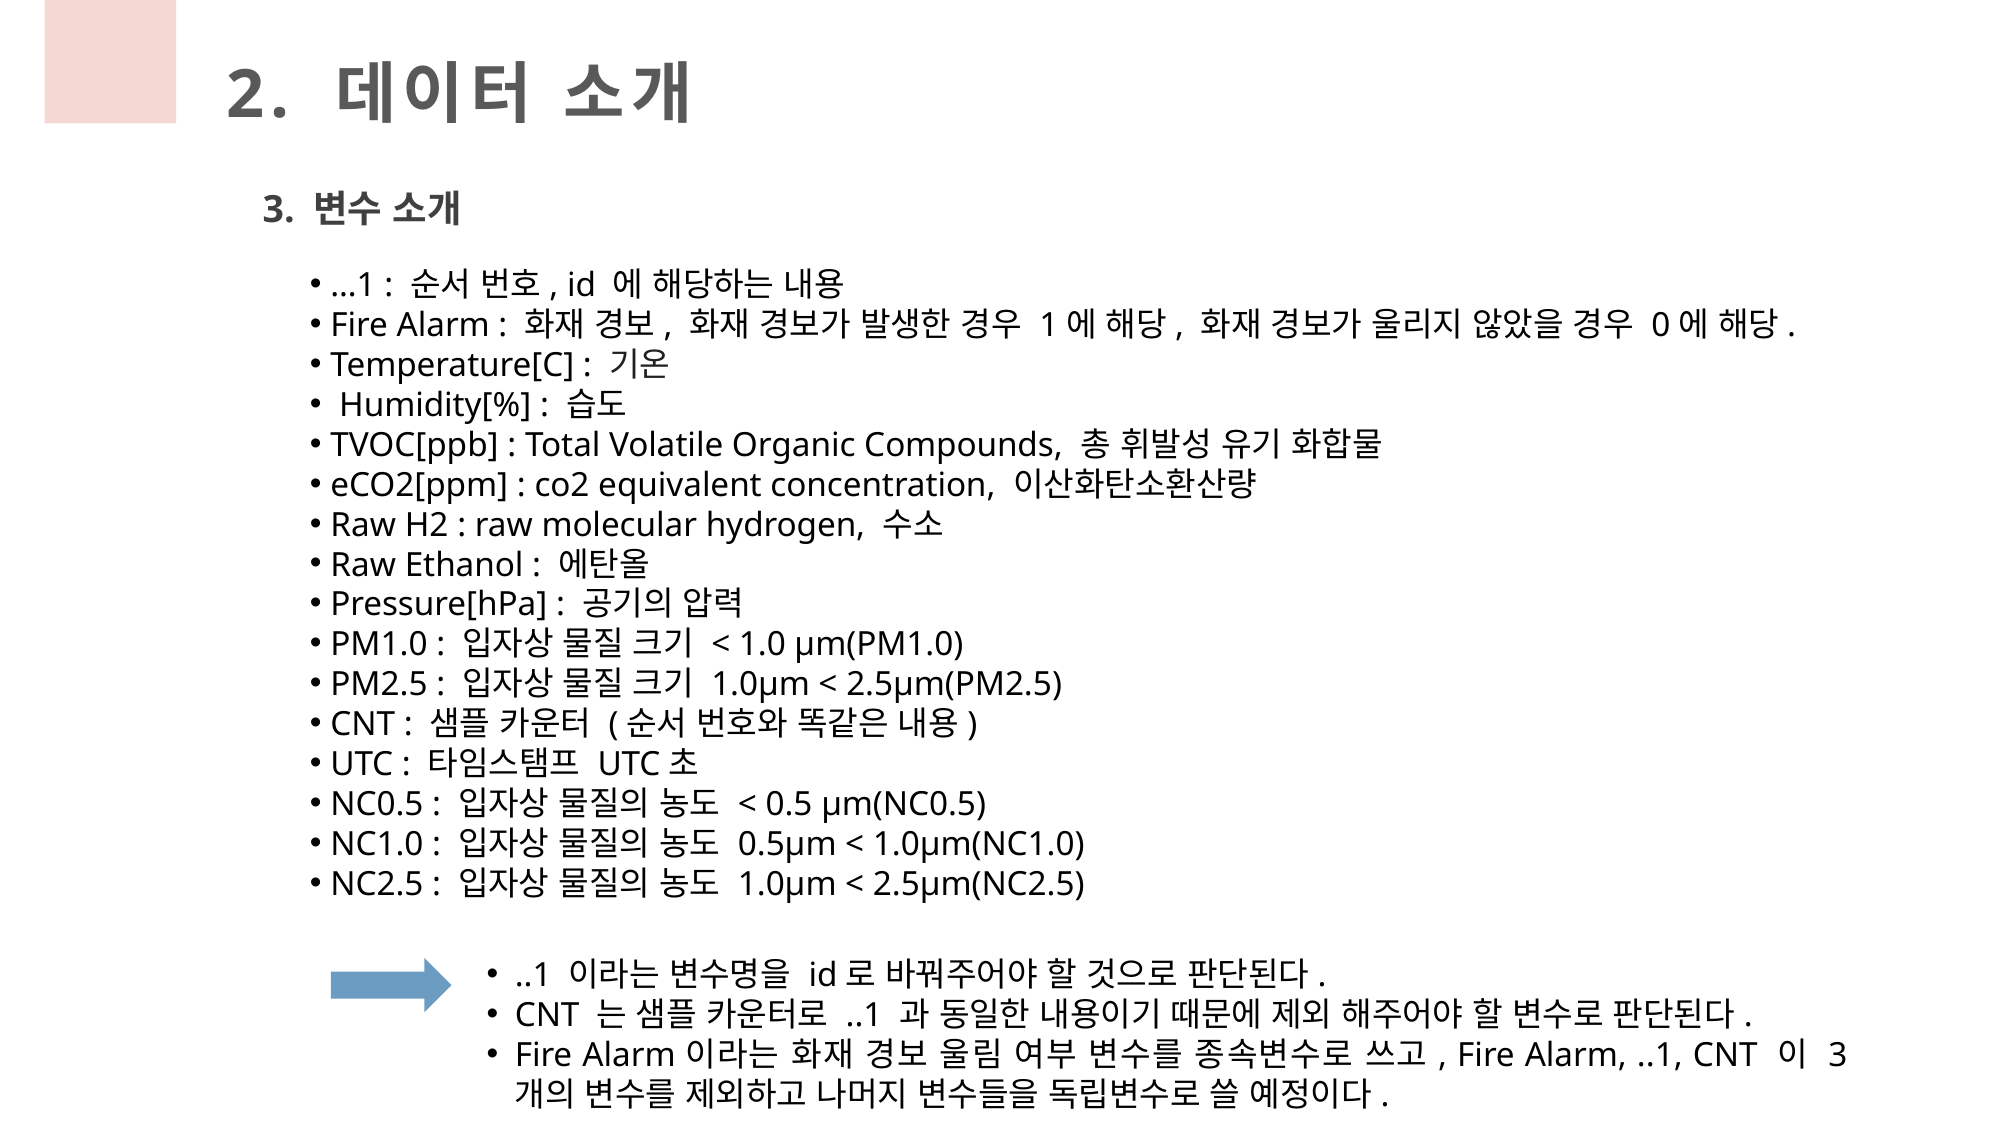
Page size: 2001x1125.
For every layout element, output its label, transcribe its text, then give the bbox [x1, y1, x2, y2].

text_box [329, 955, 453, 1015]
text_box [44, 0, 177, 124]
text_box 2. 데이터 소개 [211, 43, 733, 139]
text_box …1 : 순서 번호, id 에 해당하는 내용 Fire Alarm : 화재 경보, 화재 경보가 발생한 경우 1에 해당, 화재 경보가 울리지 않았을 경우 0에 해당. Temperature[C] : 기온 Humidity[%] : 습도 TVOC[ppb] : Total Volatile Organic Compounds, 총 휘발성 유기 화합물 eCO2[ppm] : co2 equivalent concentration, 이산화탄소환산량 Raw H2 : raw molecular hydrogen, 수소 Raw Ethanol : 에탄올 Pressure[hPa] : 공기의 압력 PM1.0 : 입자상 물질 크기 < 1.0 µm(PM1.0) PM2.5 : 입자상 물질 크기 1.0μm < 2.5μm(PM2.5) CNT : 샘플 카운터 (순서 번호와 똑같은 내용) UTC : 타임스탬프 UTC초 NC0.5 : 입자상 물질의 농도 < 0.5 µm(NC0.5) NC1.0 : 입자상 물질의 농도 0.5μm < 1.0μm(NC1.0) NC2.5 : 입자상 물질의 농도 1.0μm < 2.5μm(NC2.5) [295, 255, 1930, 910]
text_box 3. 변수 소개 [247, 177, 498, 238]
text_box ..1 이라는 변수명을 id로 바꿔주어야 할 것으로 판단된다. CNT 는 샘플 카운터로 ..1 과 동일한 내용이기 때문에 제외 해주어야 할 변수로 판단된다. Fire Alarm이라는 화재 경보 울림 여부 변수를 종속변수로 쓰고, Fire Alarm, ..1, CNT 이 3개의 변수를 제외하고 나머지 변수들을 독립변수로 쓸 예정이다. [471, 945, 1870, 1120]
